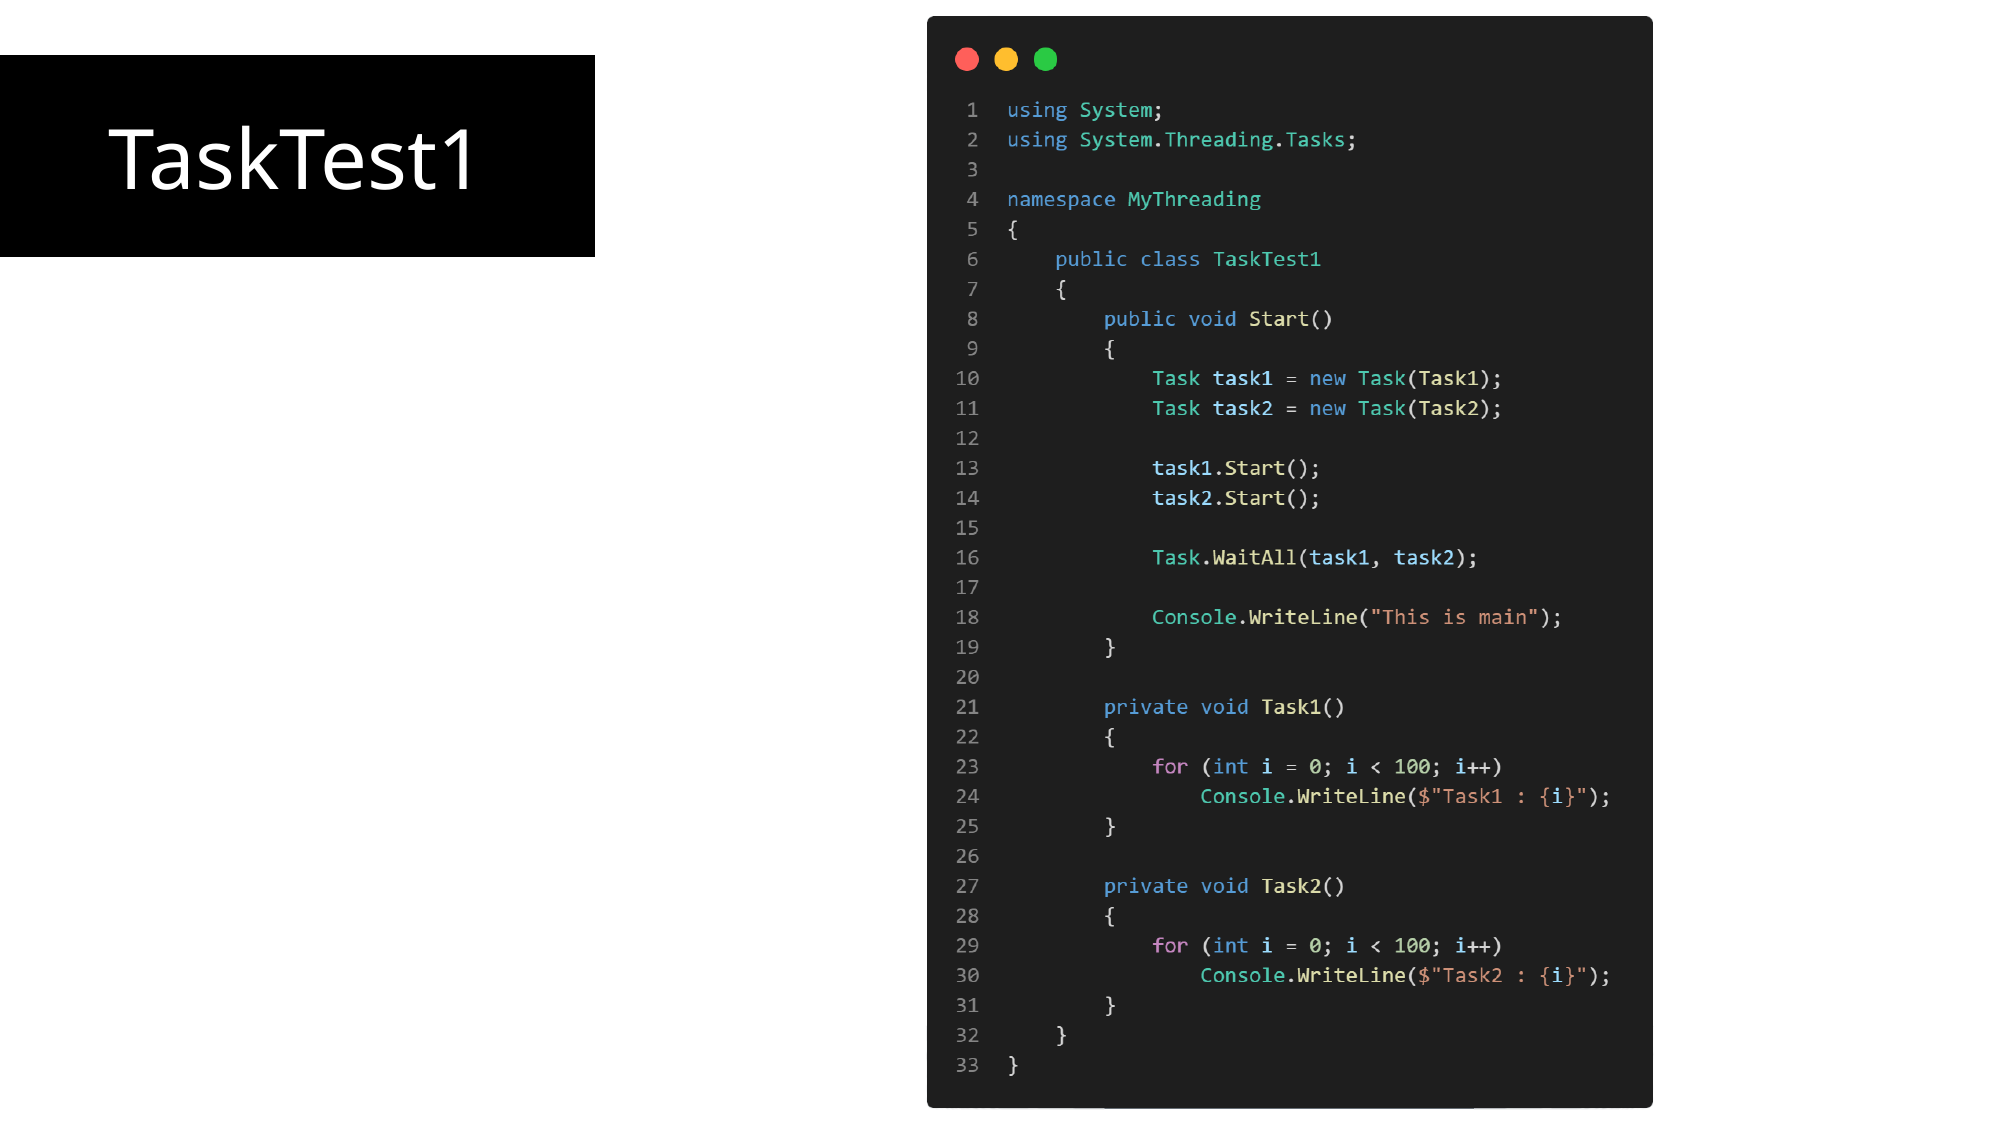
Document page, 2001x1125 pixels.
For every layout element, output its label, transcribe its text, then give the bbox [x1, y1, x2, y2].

text_box TaskTest1 [0, 55, 595, 257]
picture [925, 15, 1654, 1110]
